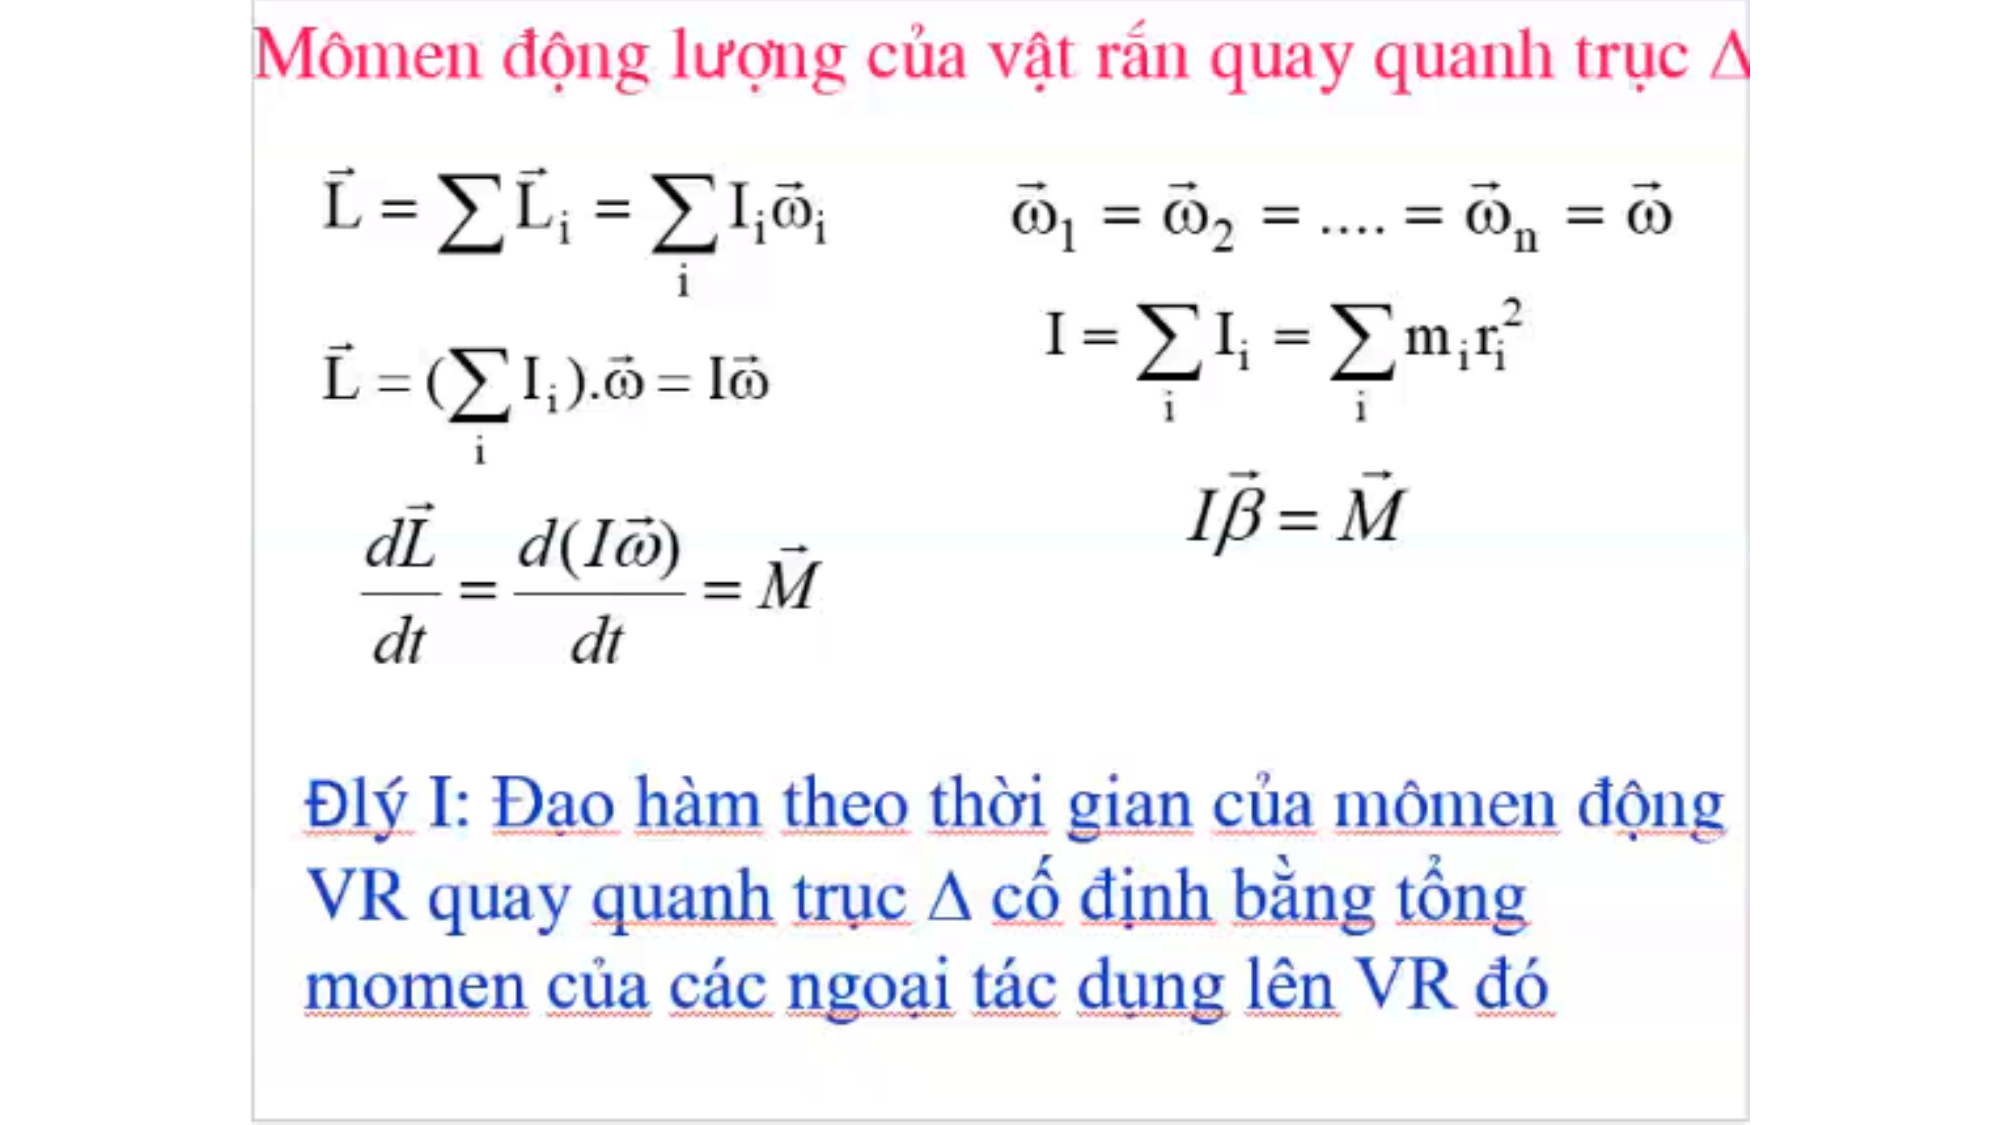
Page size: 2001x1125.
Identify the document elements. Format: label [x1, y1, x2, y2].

picture [250, 0, 1750, 1125]
